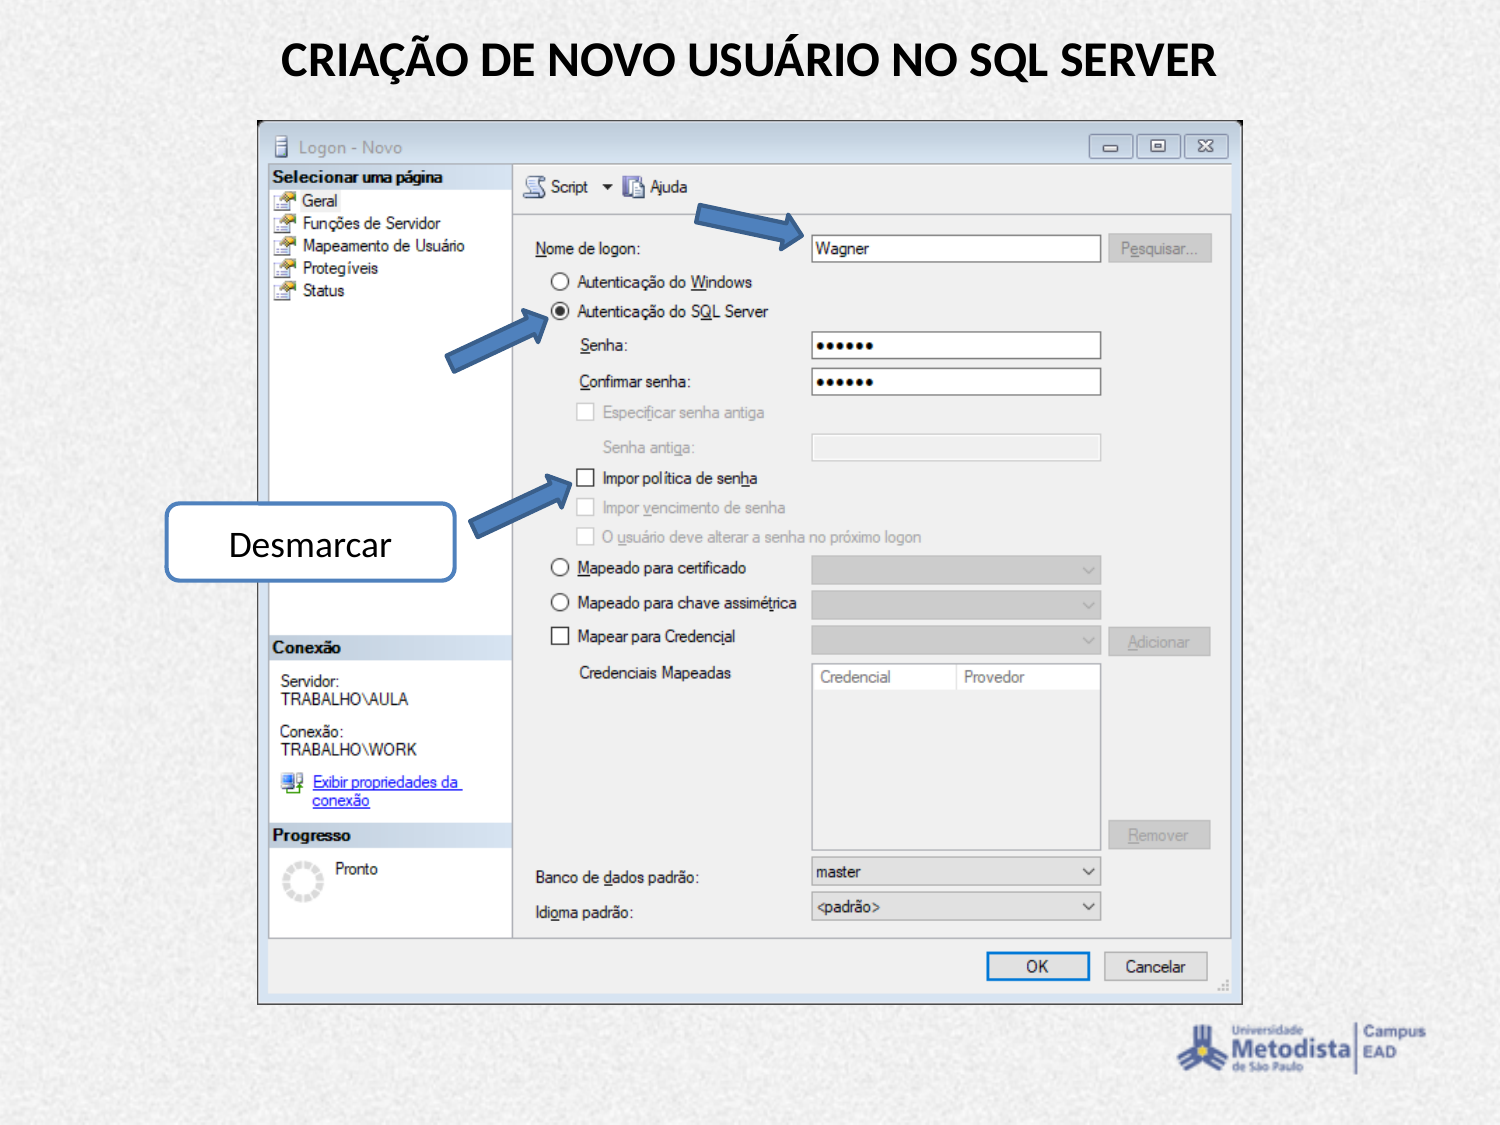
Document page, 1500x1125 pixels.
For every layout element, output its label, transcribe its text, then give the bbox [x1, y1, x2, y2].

picture [0, 0, 1500, 1125]
text_box Desmarcar [164, 501, 252, 583]
text_box CRIAÇÃO DE NOVO USUÁRIO NO SQL SERVER [166, 19, 1334, 94]
